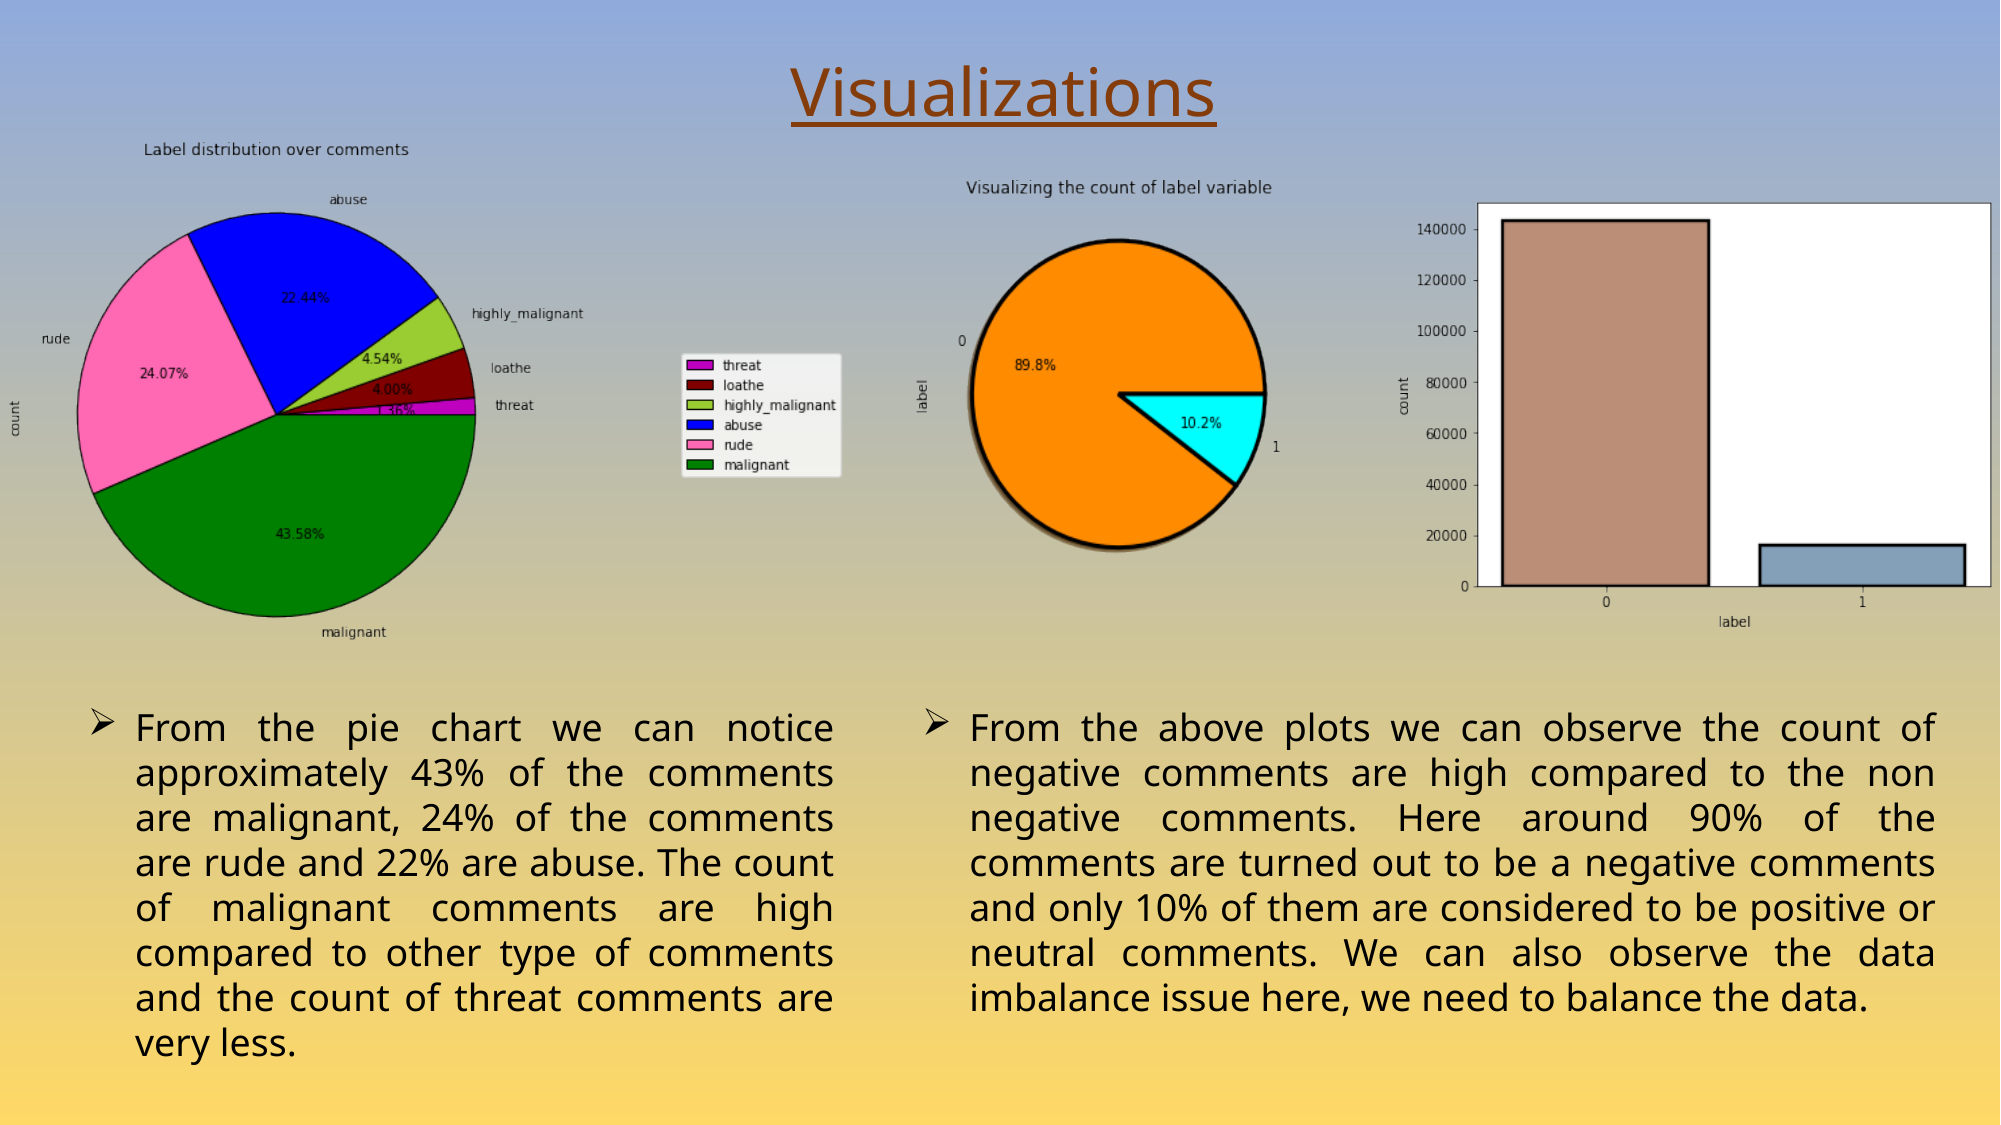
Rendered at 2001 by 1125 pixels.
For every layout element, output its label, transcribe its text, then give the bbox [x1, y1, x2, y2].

text_box From the pie chart we can notice approximately 43% of the comments are malignant, 24% of the comments are rude and 22% are abuse. The count of malignant comments are high compared to other type of comments and the count of threat comments are very less. [73, 696, 850, 1072]
picture [907, 170, 2000, 640]
text_box Visualizations [102, 42, 1906, 138]
picture [0, 133, 850, 677]
text_box From the above plots we can observe the count of negative comments are high compared to the non negative comments. Here around 90% of the comments are turned out to be a negative comments and only 10% of them are considered to be positive or neutral comments. We can also observe the data imbalance issue here, we need to balance the data. [907, 696, 1952, 1027]
